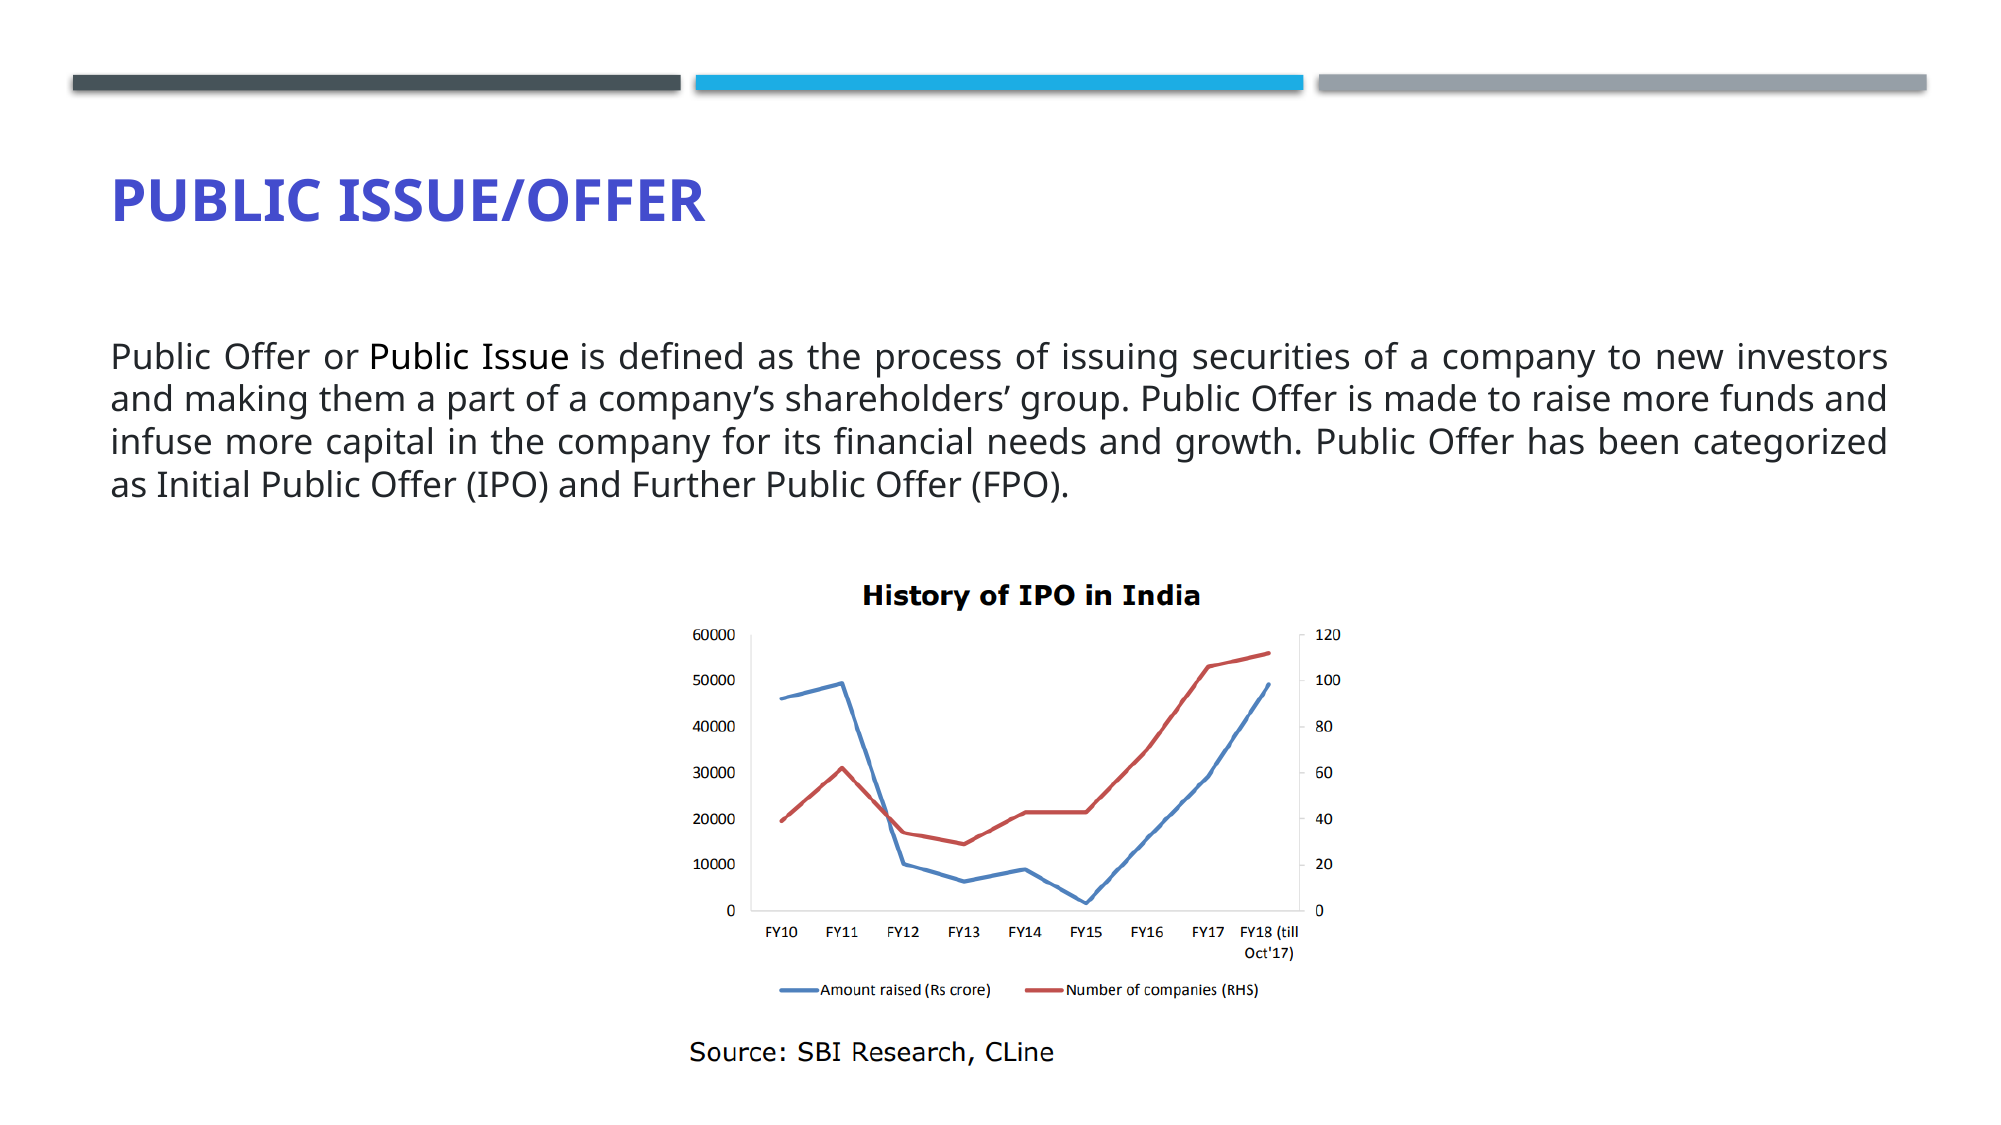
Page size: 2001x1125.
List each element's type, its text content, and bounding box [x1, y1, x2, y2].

list Public Offer or Public Issue is defined as the process of issuing securities of a company to new investors and making them a part of a company’s shareholders’ group. Public Offer is made to raise more funds and infuse more capital in the company for its financial needs and growth. Public Offer has been categorized as Initial Public Offer (IPO) and Further Public Offer (FPO). [95, 310, 1905, 794]
title Public Issue/Offer [95, 115, 1905, 310]
picture [632, 561, 1368, 1073]
